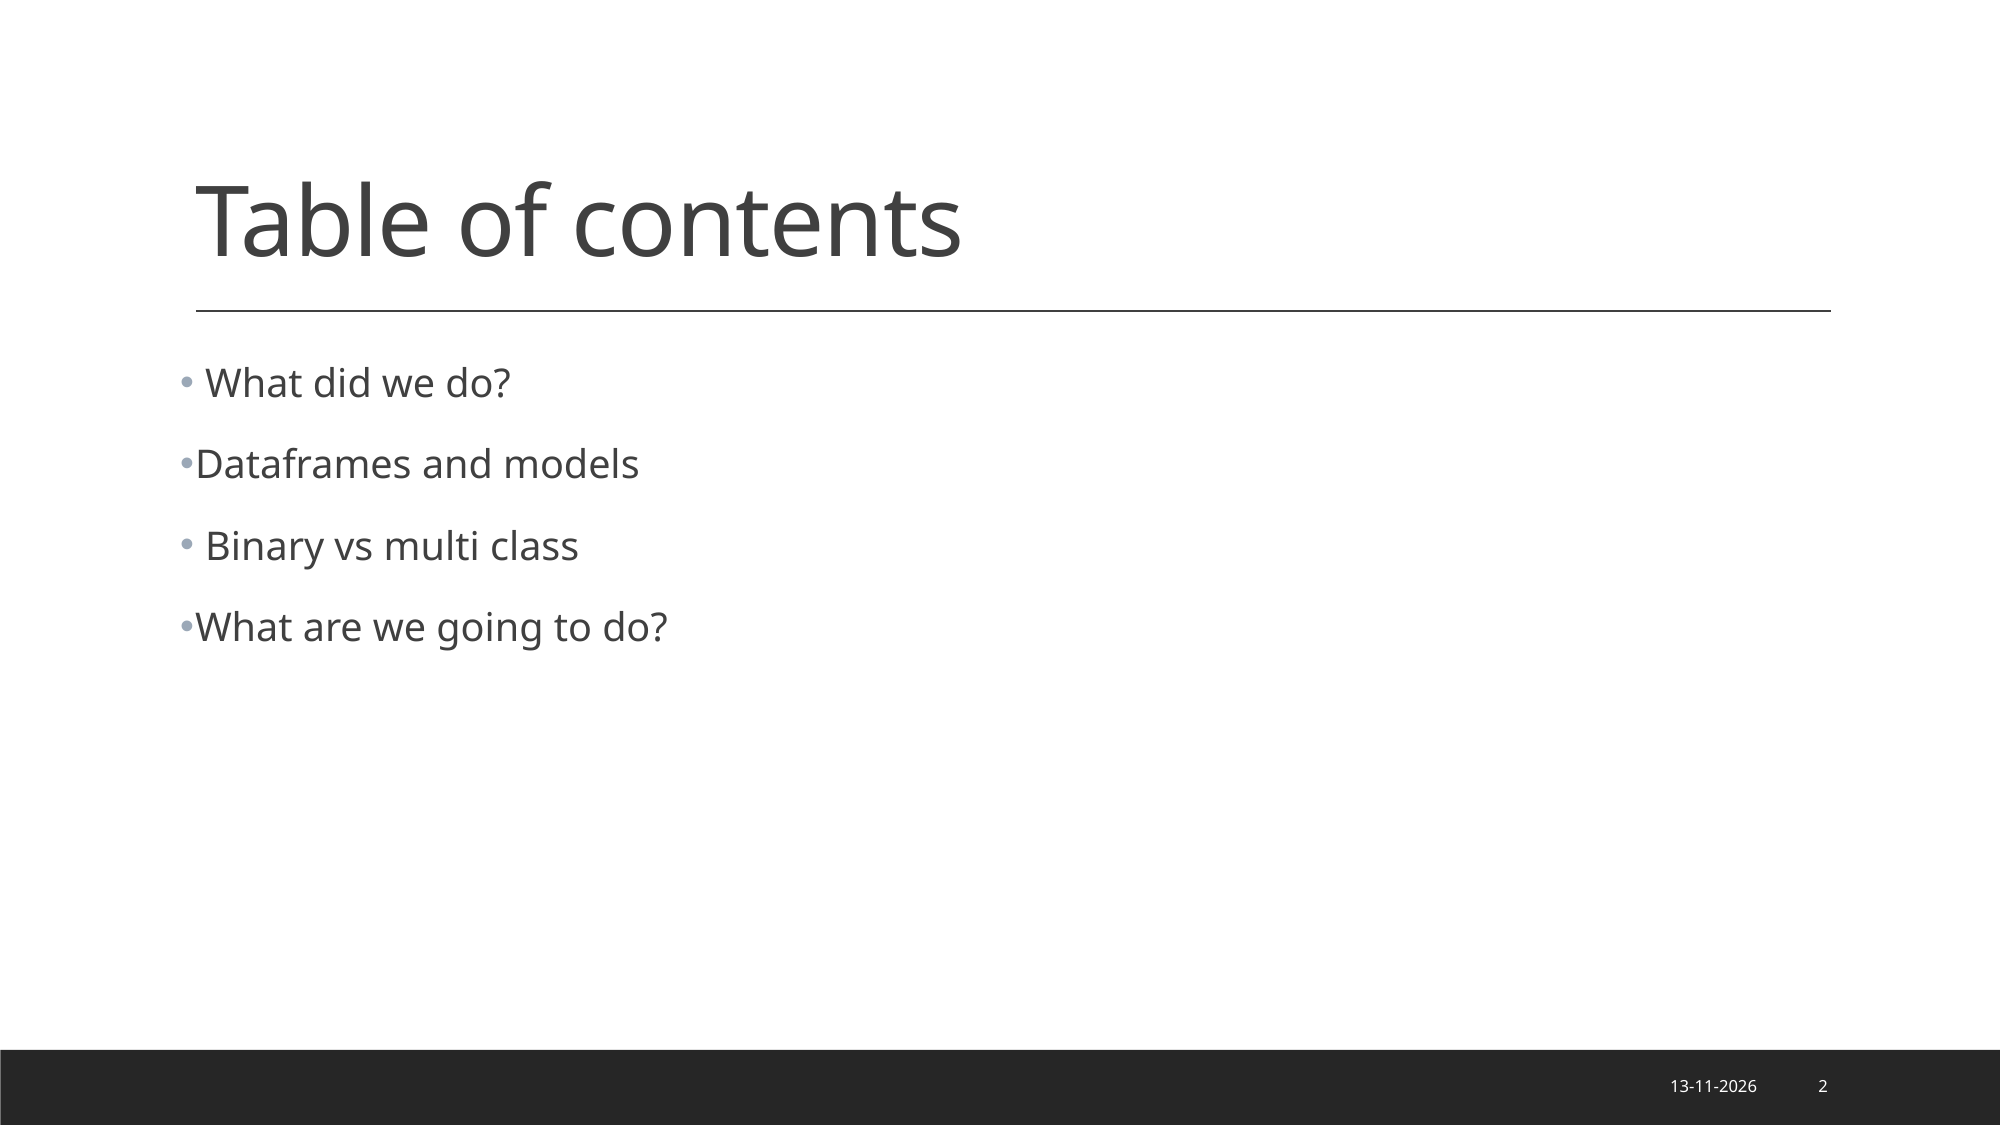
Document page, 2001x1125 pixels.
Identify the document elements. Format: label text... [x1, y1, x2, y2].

slide_number 2 [1803, 1057, 1932, 1118]
title Table of contents [180, 47, 1830, 285]
list What did we do? Dataframes and models Binary vs multi class What are we going to do? [180, 345, 1830, 963]
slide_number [1348, 1057, 1773, 1118]
